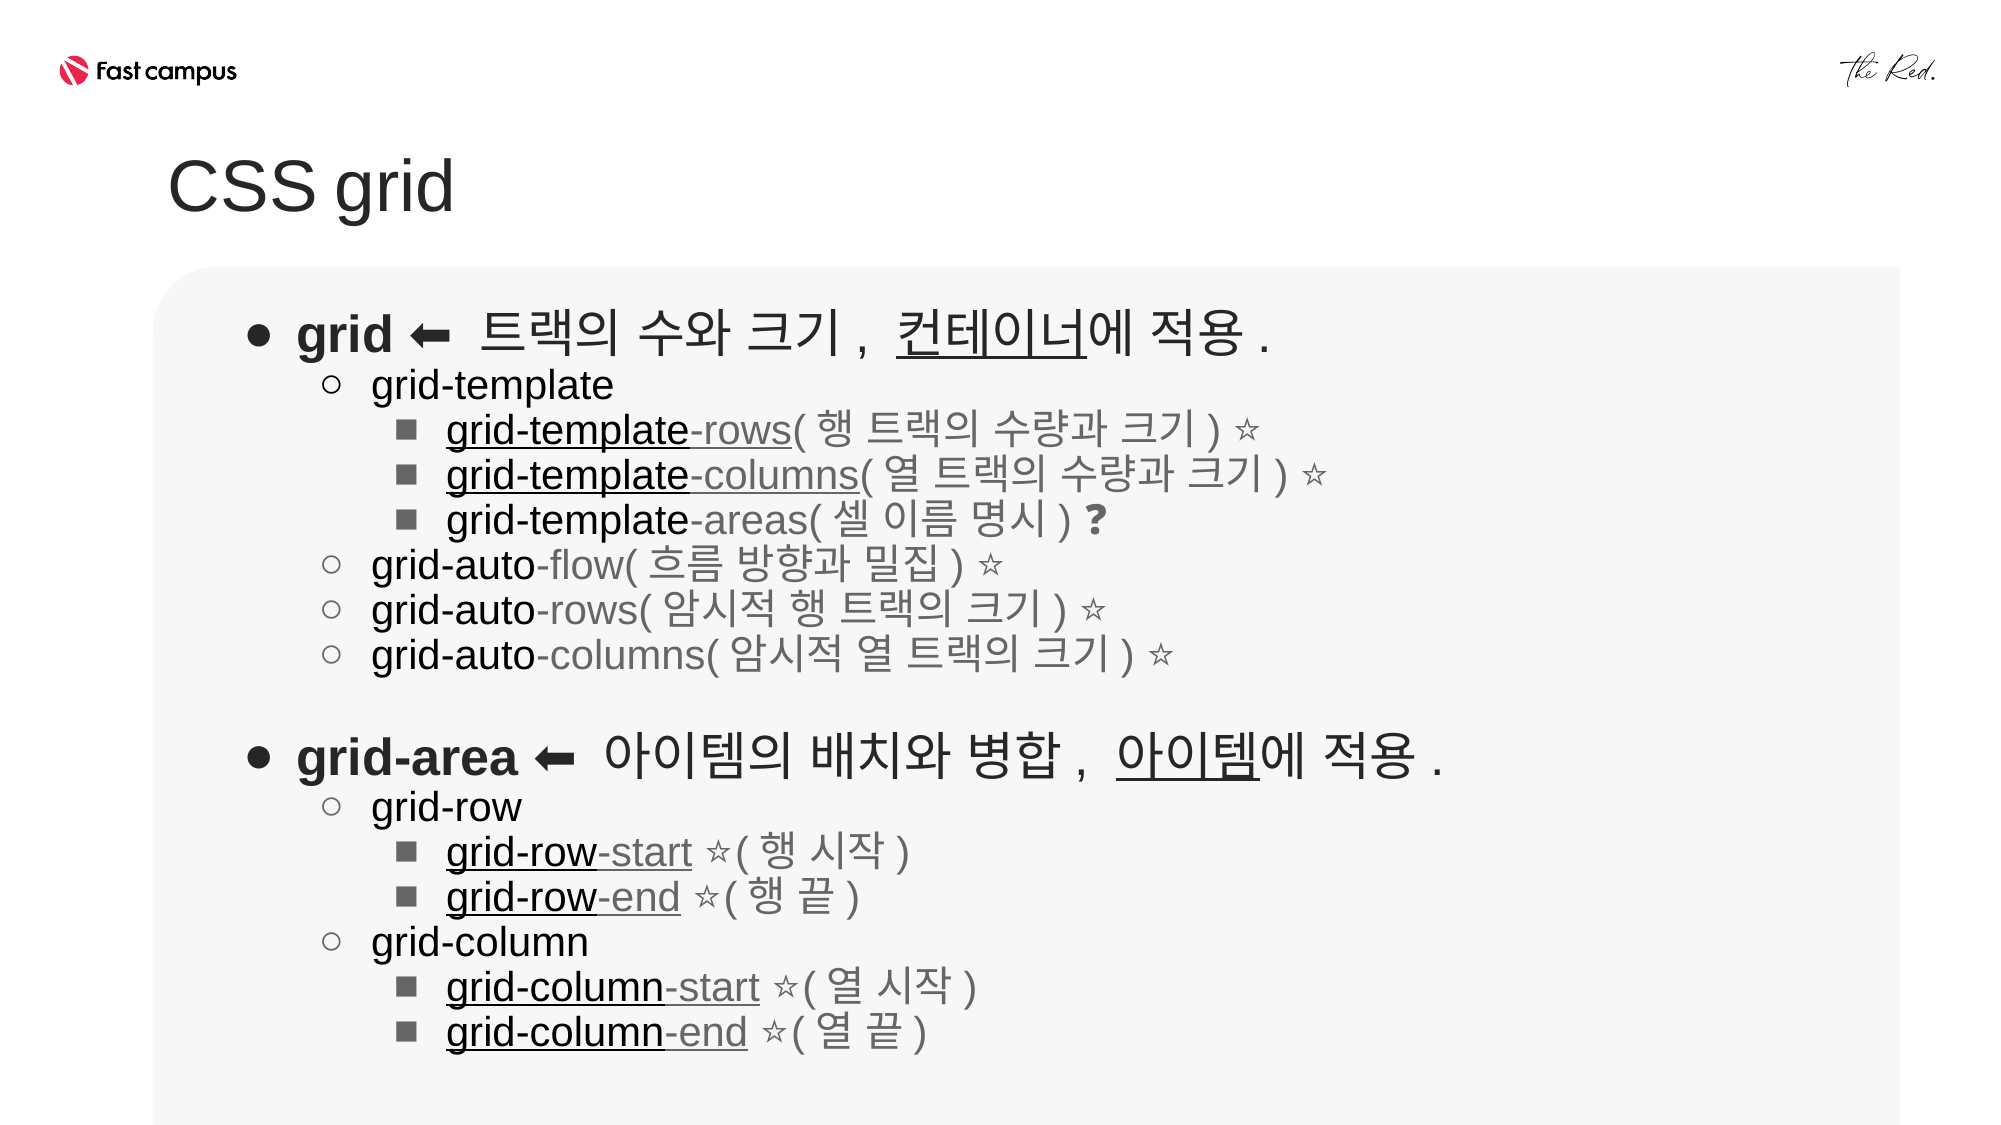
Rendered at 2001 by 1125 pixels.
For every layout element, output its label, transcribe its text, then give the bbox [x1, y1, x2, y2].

picture [57, 53, 239, 88]
list grid ⬅️ 트랙의 수와 크기, 컨테이너에 적용. grid-template grid-template-rows(행 트랙의 수량과 크기) ⭐ grid-template-columns(열 트랙의 수량과 크기) ⭐ grid-template-areas(셀 이름 명시) ❓ grid-auto-flow(흐름 방향과 밀집) ⭐ grid-auto-rows(암시적 행 트랙의 크기) ⭐ grid-auto-columns(암시적 열 트랙의 크기) ⭐ grid-area ⬅️ 아이템의 배치와 병합, 아이템에 적용. grid-row grid-row-start ⭐(행 시작) grid-row-end ⭐(행 끝) grid-column grid-column-start ⭐(열 시작) grid-column-end ⭐(열 끝) [206, 293, 1900, 488]
picture [1840, 52, 1935, 87]
list CSS grid [153, 131, 2000, 232]
